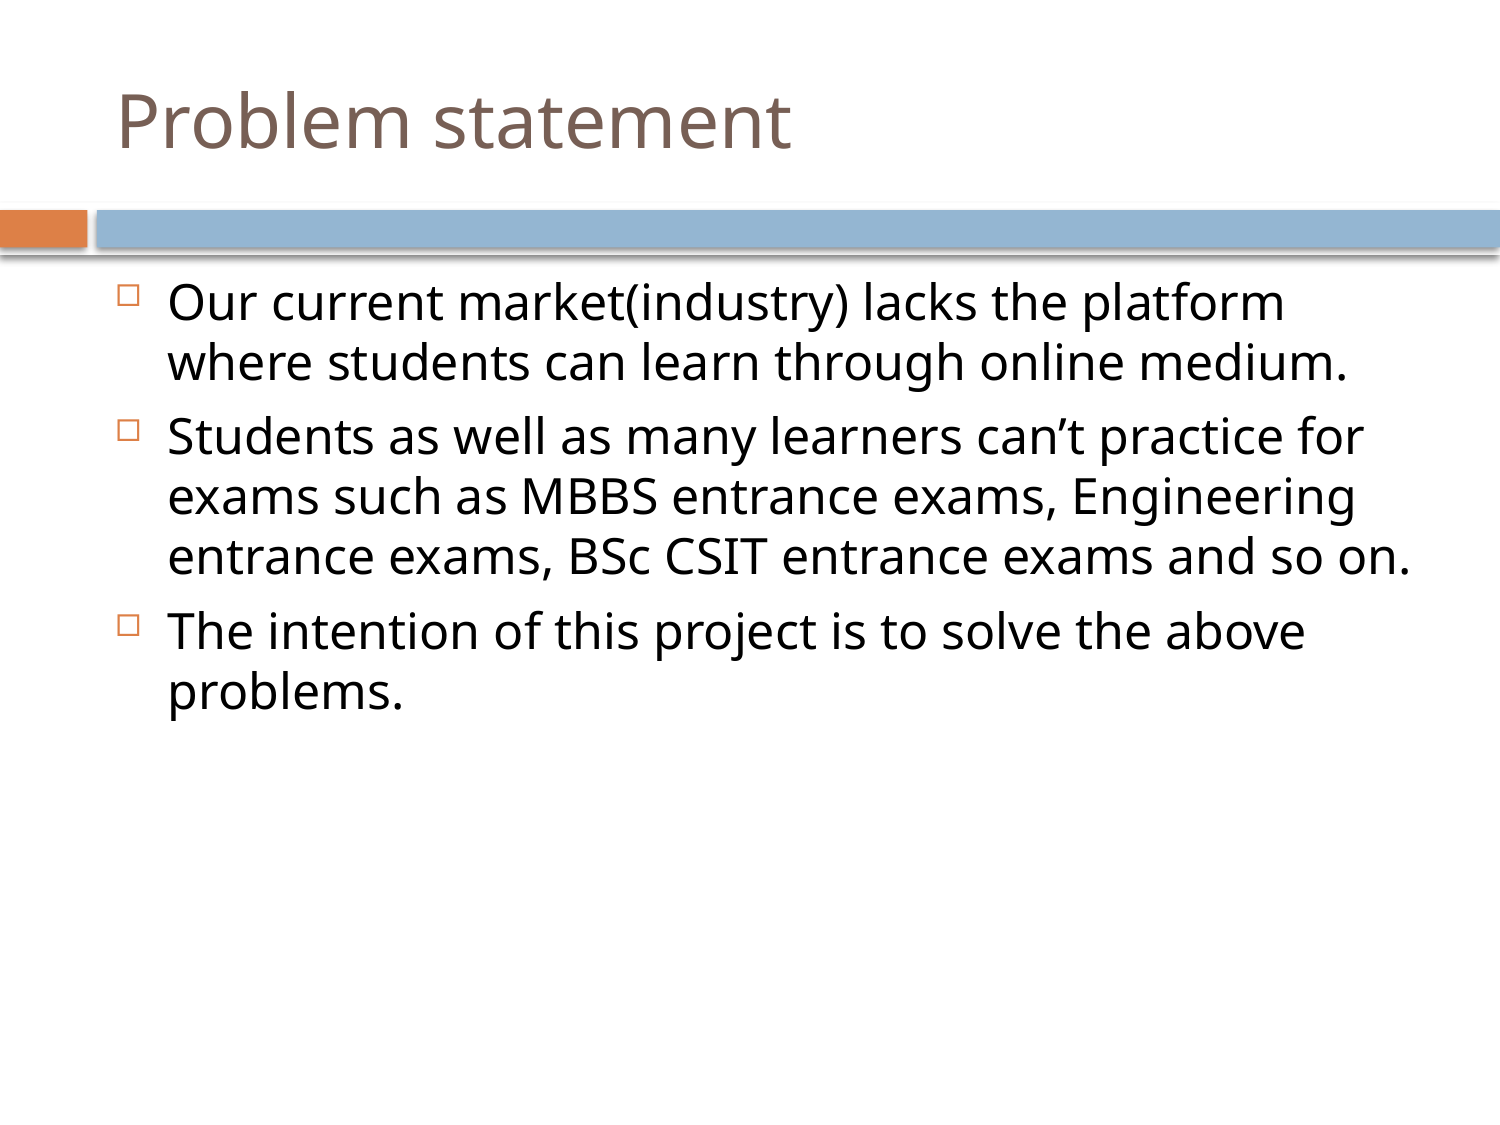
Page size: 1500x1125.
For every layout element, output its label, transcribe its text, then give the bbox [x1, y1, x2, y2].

title Problem statement [100, 37, 1438, 200]
list Our current market(industry) lacks the platform where students can learn through online medium. Students as well as many learners can’t practice for exams such as MBBS entrance exams, Engineering entrance exams, BSc CSIT entrance exams and so on. The intention of this project is to solve the above problems. [100, 262, 1438, 1000]
